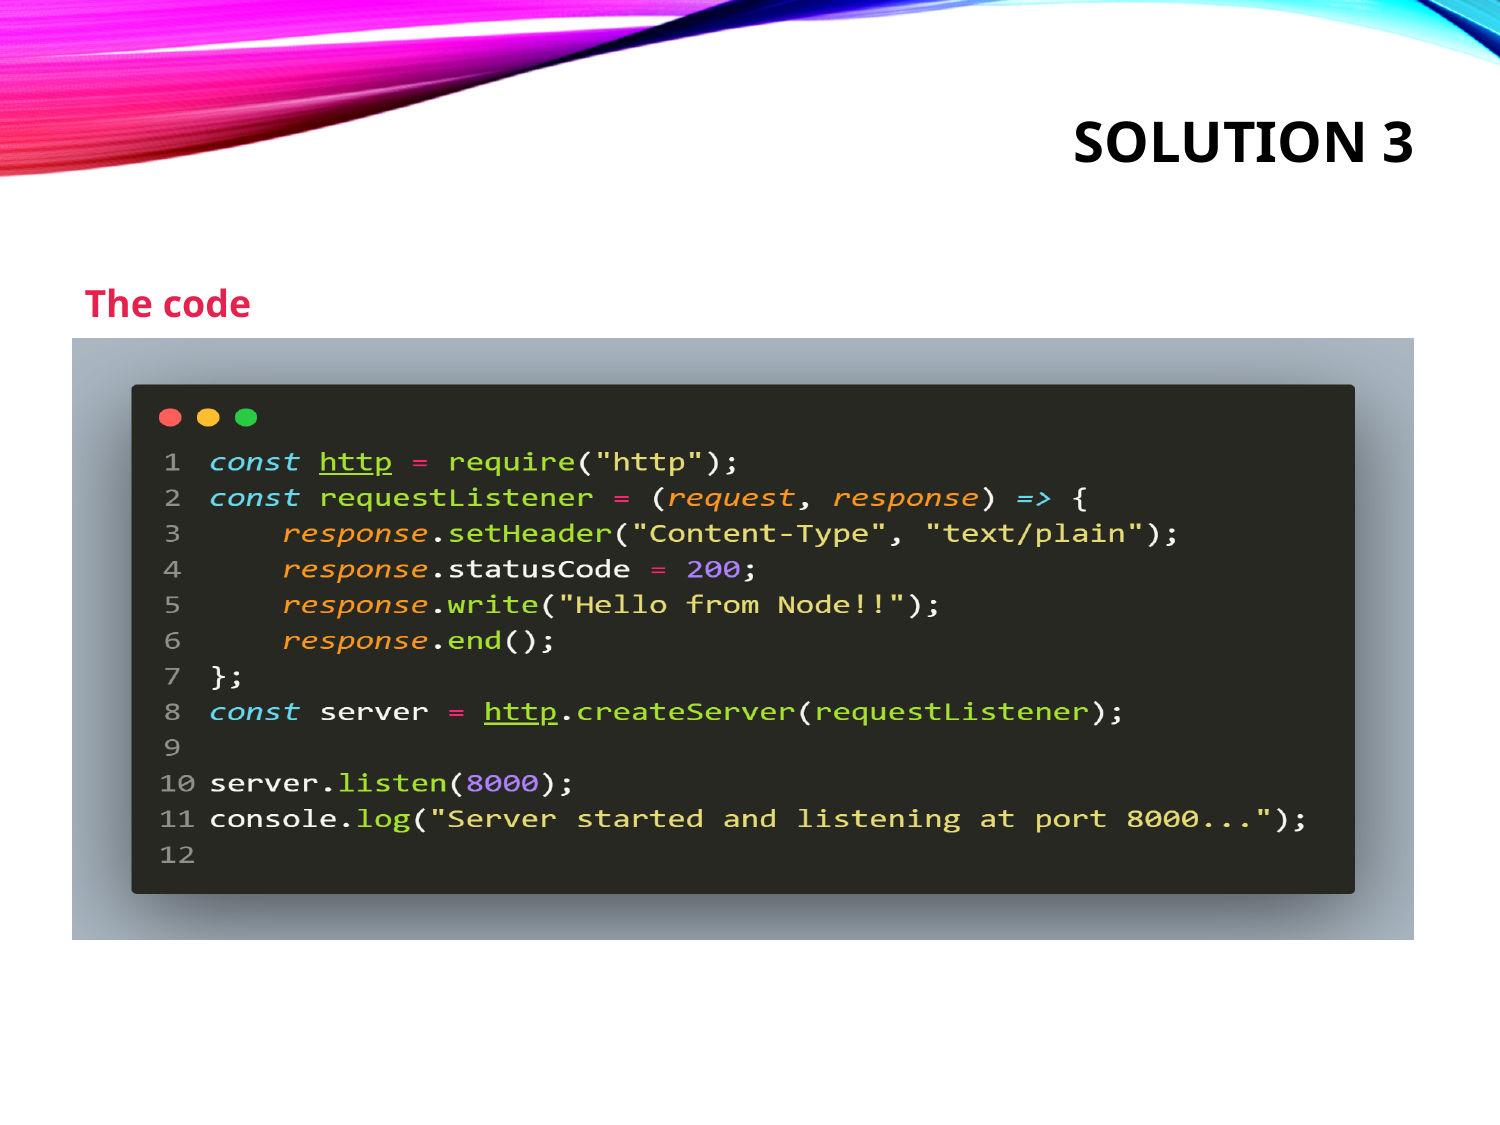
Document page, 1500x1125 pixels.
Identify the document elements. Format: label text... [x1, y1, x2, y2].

title Solution 3 [383, 38, 1431, 251]
text_box The code [69, 250, 820, 333]
picture [0, 0, 1500, 178]
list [71, 337, 1414, 940]
